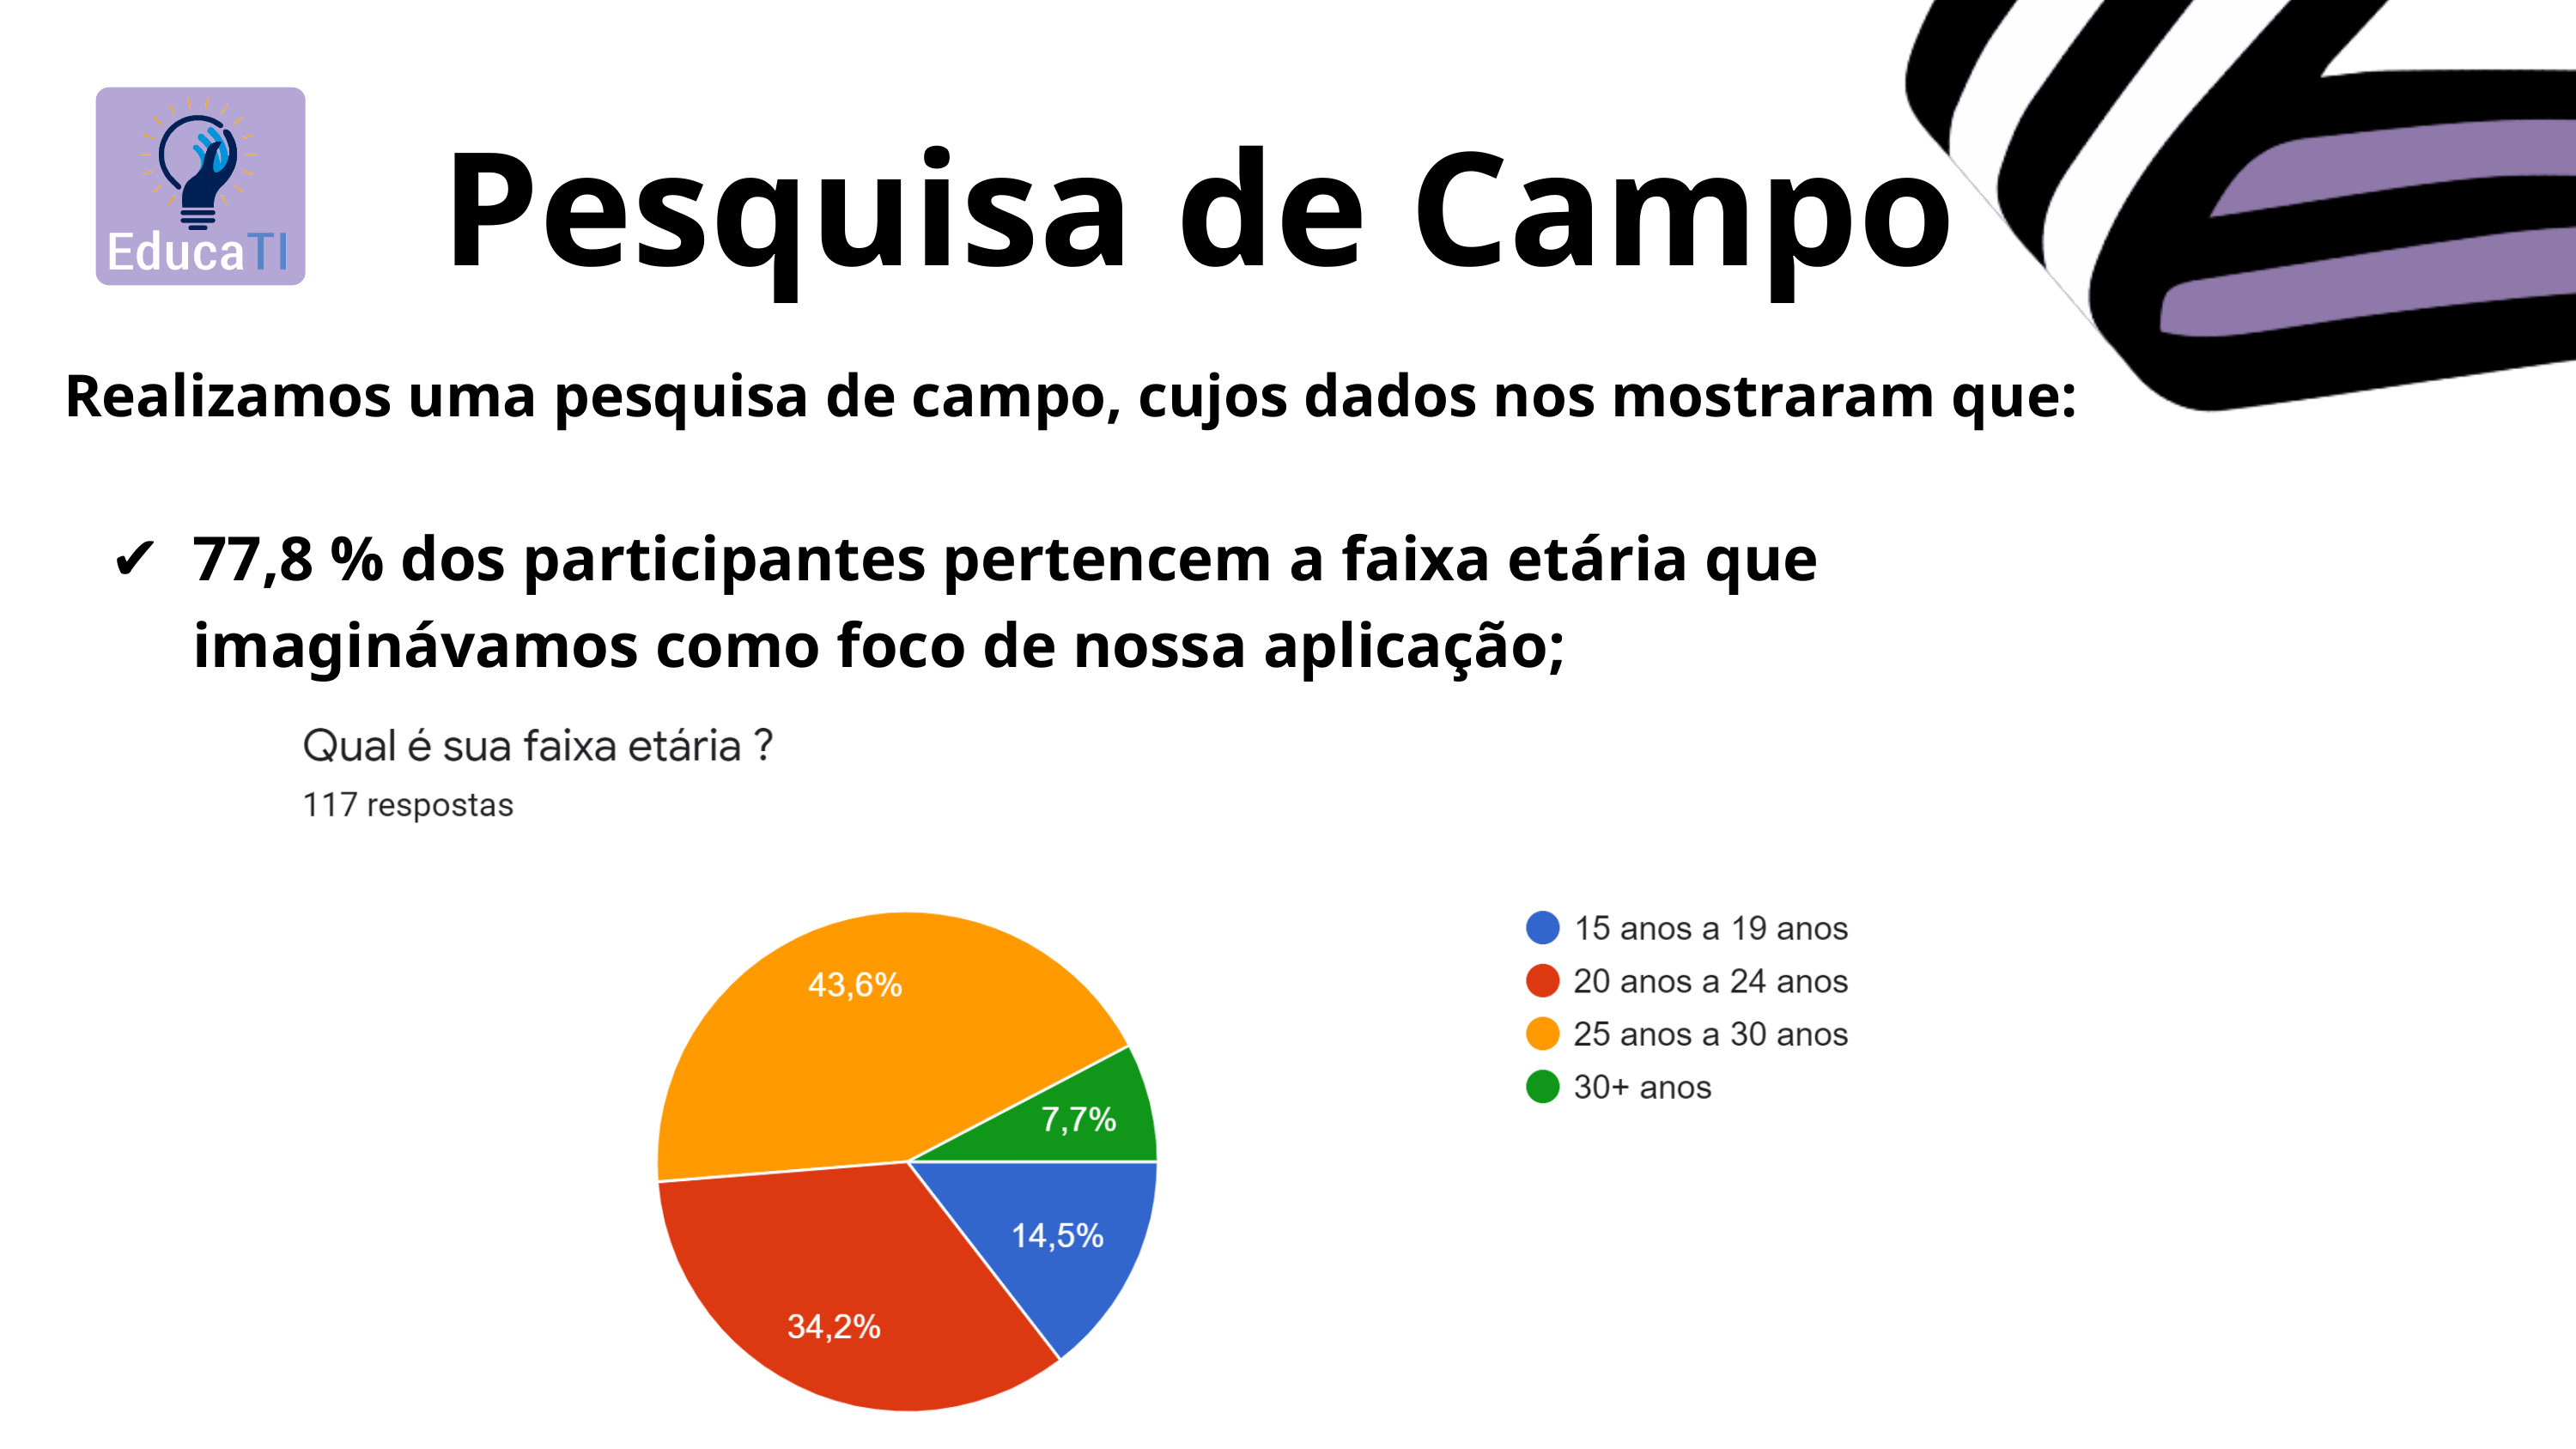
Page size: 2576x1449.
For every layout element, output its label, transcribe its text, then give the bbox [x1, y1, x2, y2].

text_box Pesquisa de Campo [428, 95, 1173, 311]
picture [0, 86, 415, 328]
picture [235, 0, 2576, 1449]
text_box Realizamos uma pesquisa de campo, cujos dados nos mostraram que: 77,8 % dos participantes pertencem a faixa etária que imaginávamos como foco de nossa aplicação; [51, 318, 2168, 693]
